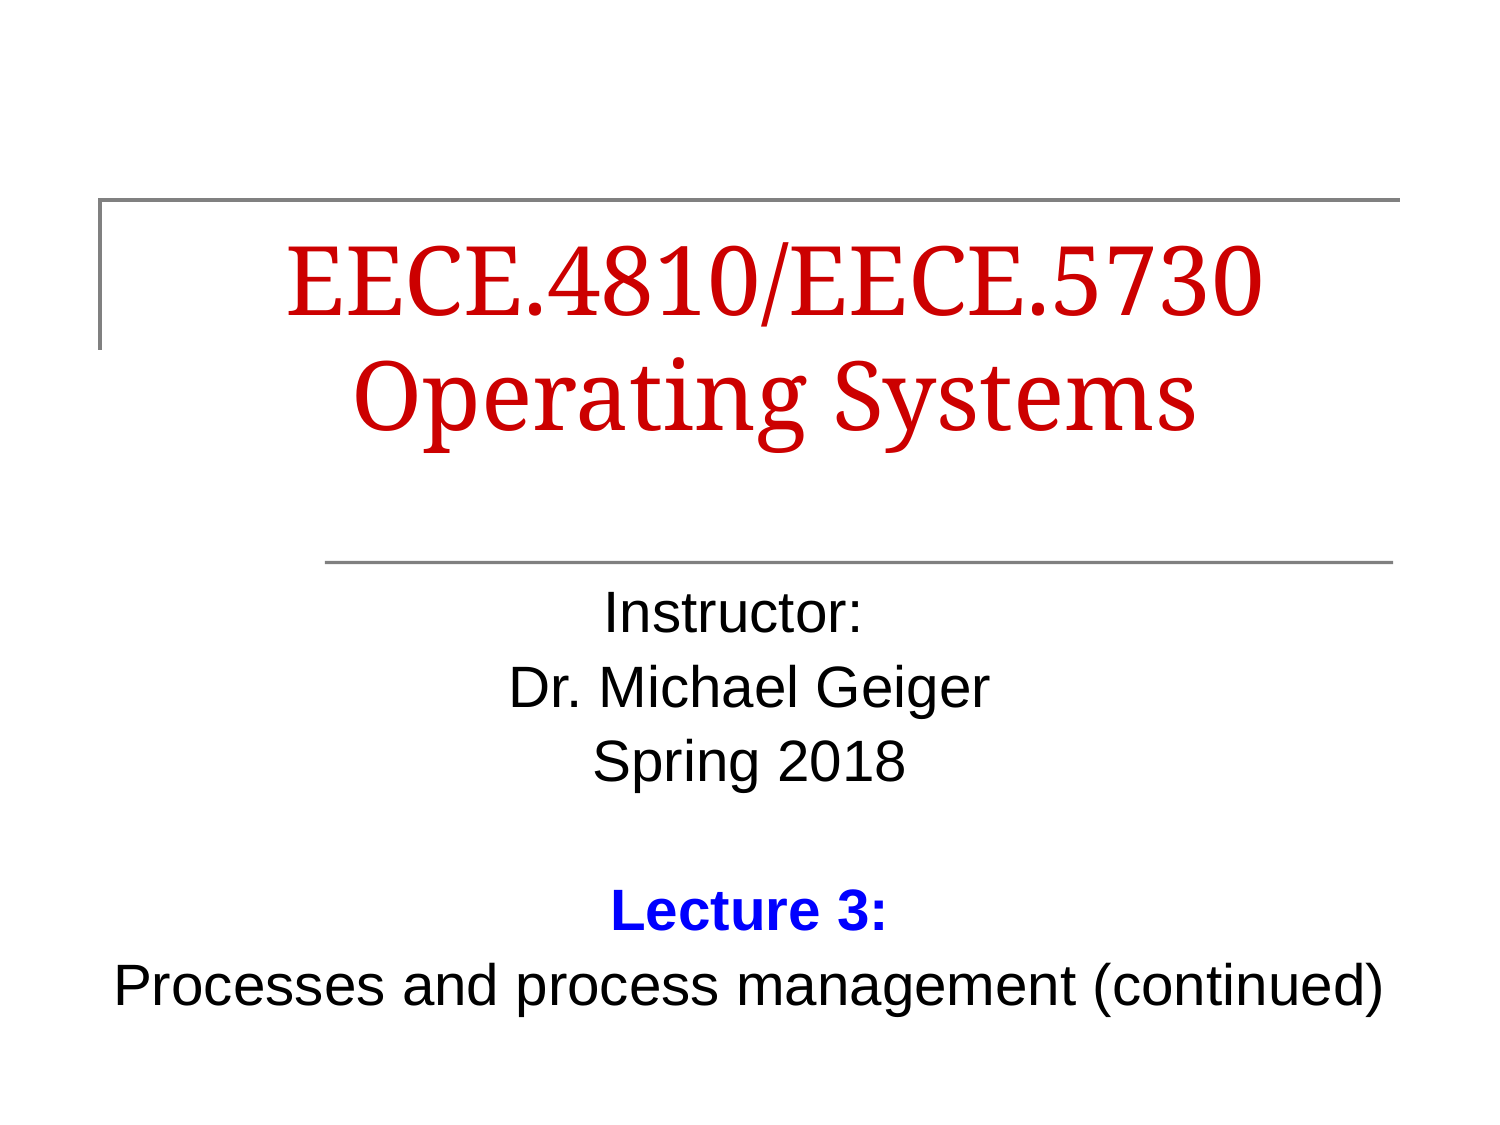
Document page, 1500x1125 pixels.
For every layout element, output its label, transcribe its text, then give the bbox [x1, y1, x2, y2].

title EECE.4810/EECE.5730 Operating Systems [150, 212, 1401, 563]
subtitle Instructor: Dr. Michael Geiger Spring 2018 Lecture 3: Processes and process management (continued) [0, 575, 1500, 1075]
